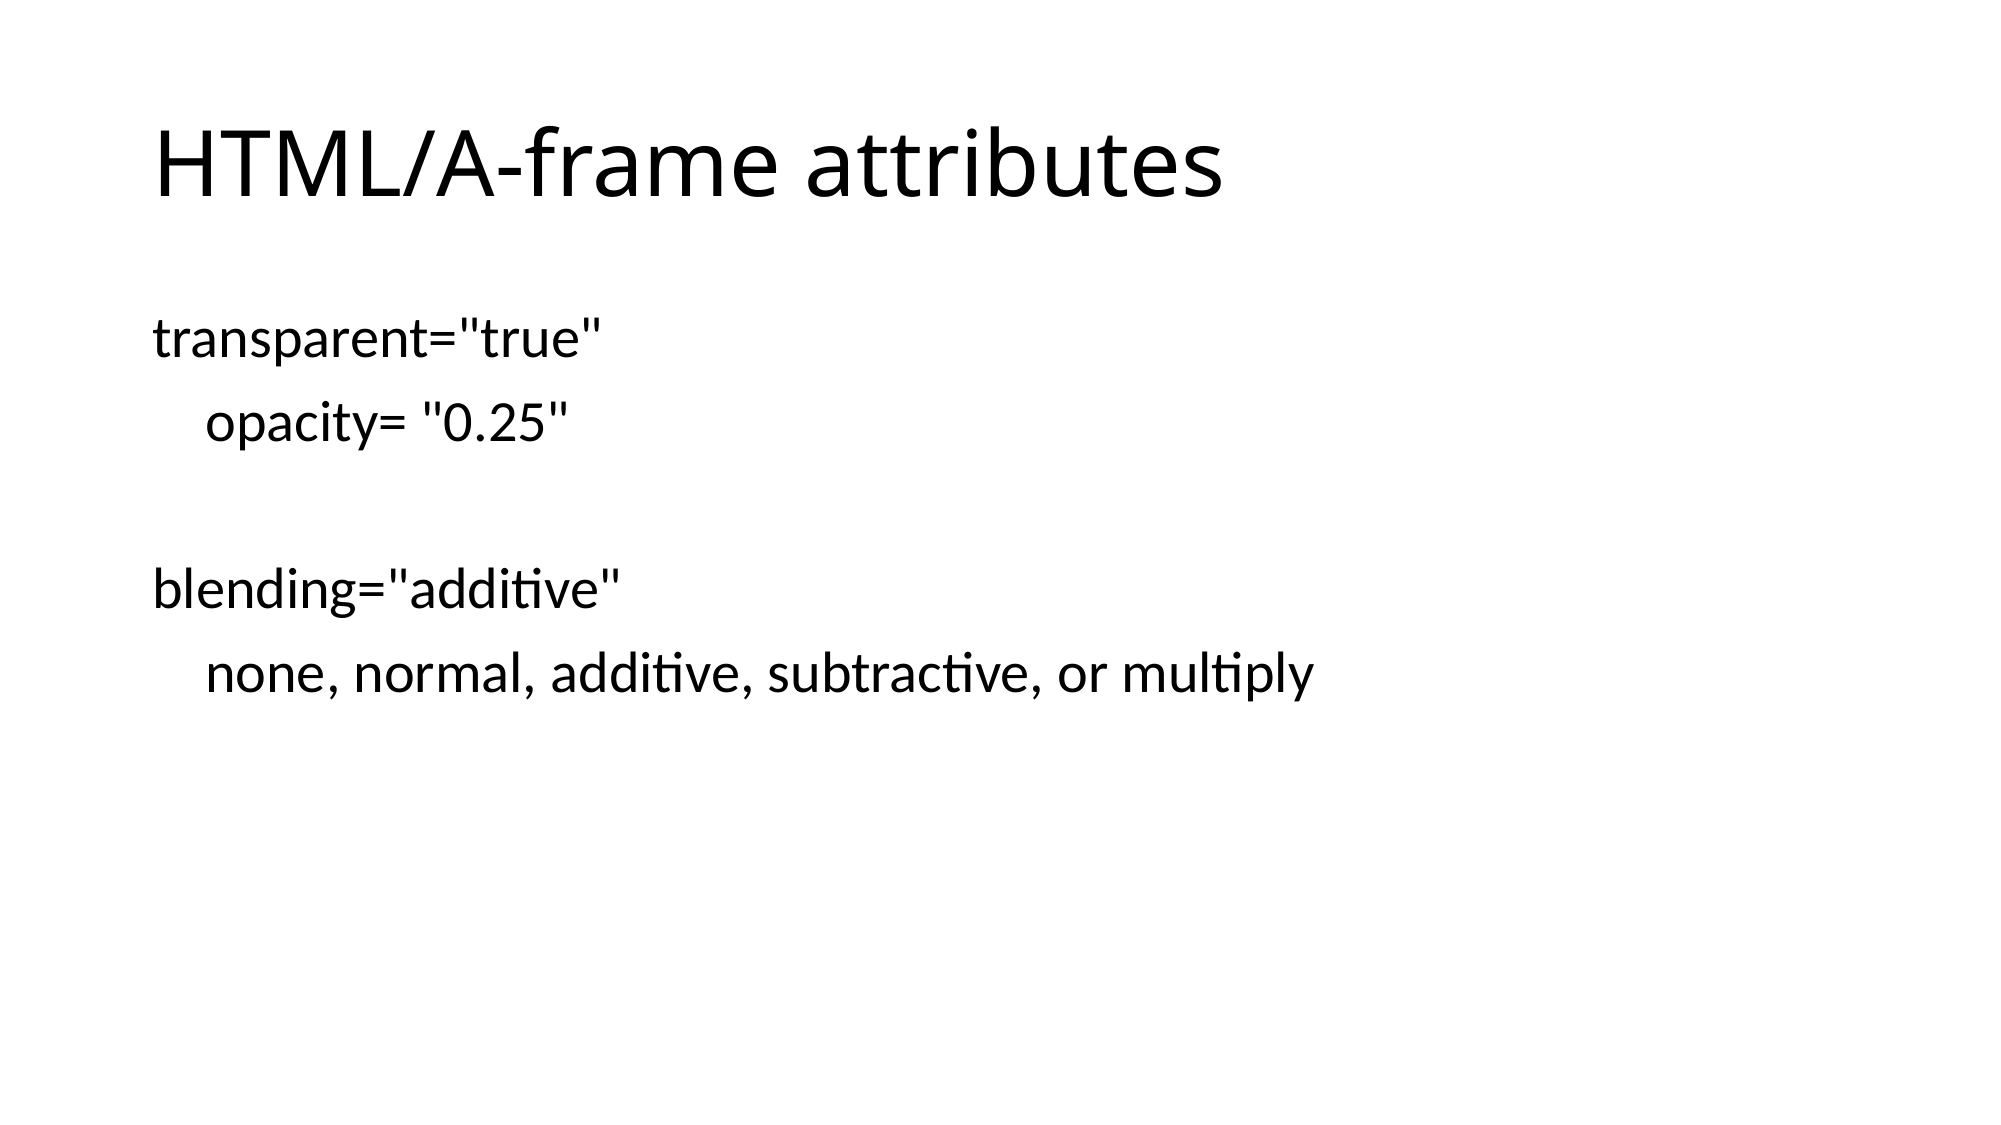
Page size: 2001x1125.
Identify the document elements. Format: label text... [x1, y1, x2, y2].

list transparent="true" opacity= "0.25" blending="additive" none, normal, additive, subtractive, or multiply [137, 299, 1863, 1014]
title HTML/A-frame attributes [137, 58, 1863, 276]
